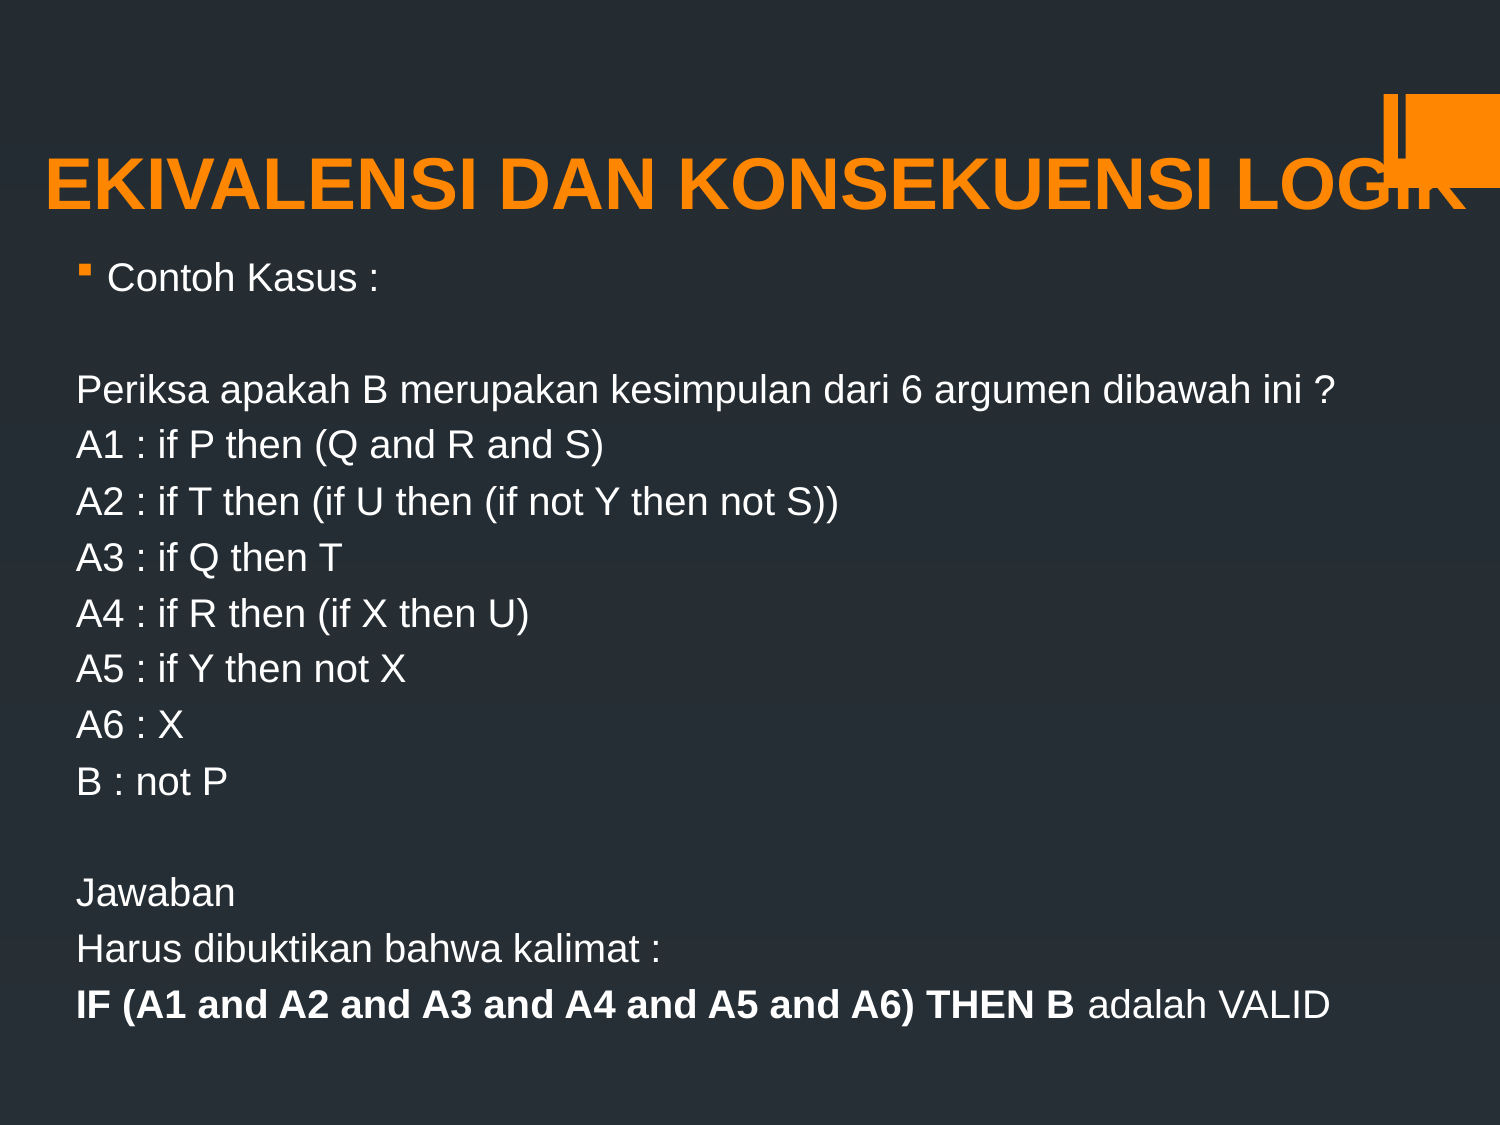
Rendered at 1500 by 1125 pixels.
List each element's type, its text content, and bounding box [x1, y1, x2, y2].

list Contoh Kasus : Periksa apakah B merupakan kesimpulan dari 6 argumen dibawah ini ? A1 : if P then (Q and R and S) A2 : if T then (if U then (if not Y then not S)) A3 : if Q then T A4 : if R then (if X then U) A5 : if Y then not X A6 : X B : not P Jawaban Harus dibuktikan bahwa kalimat : IF (A1 and A2 and A3 and A4 and A5 and A6) THEN B adalah VALID [53, 243, 1500, 1035]
title EKIVALENSI DAN KONSEKUENSI LOGIK [29, 42, 1500, 233]
